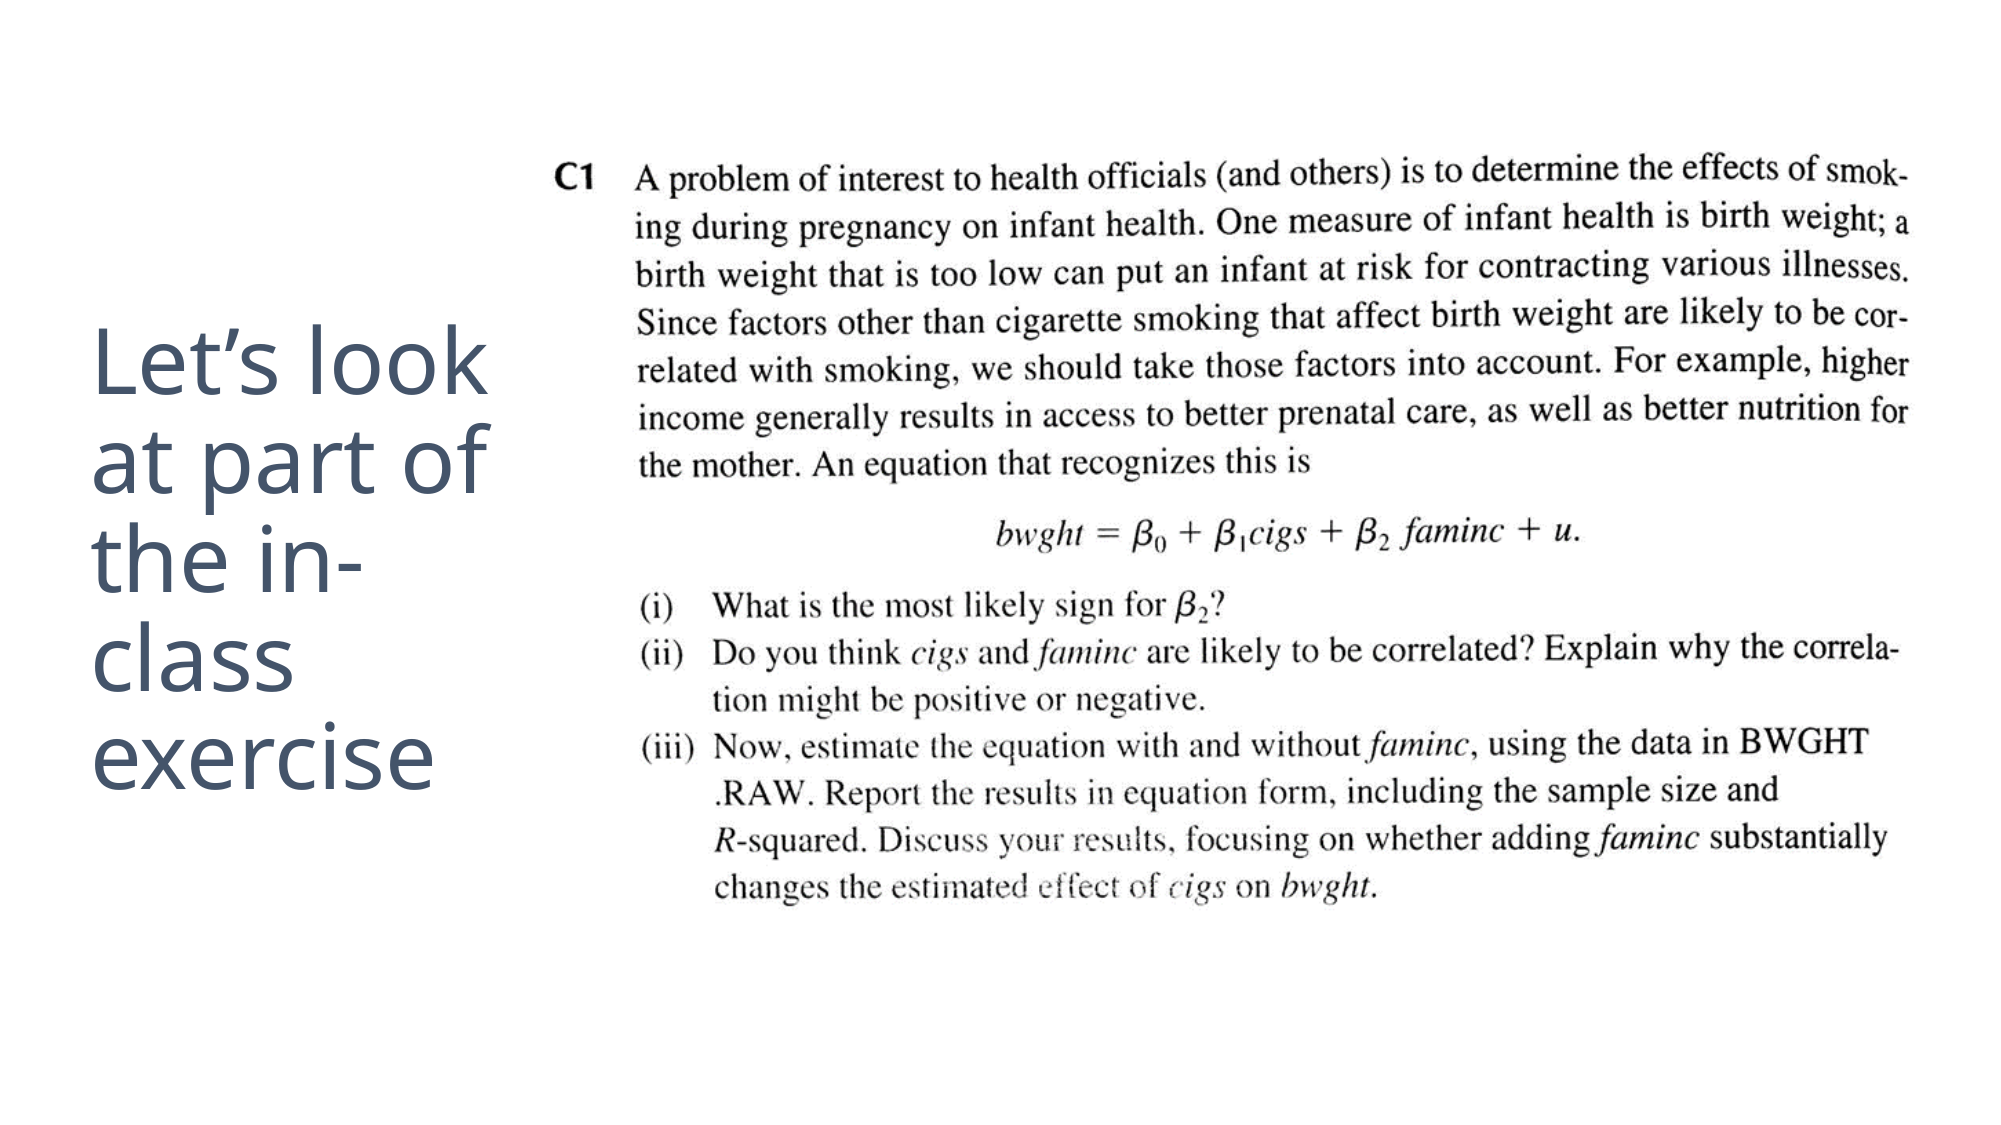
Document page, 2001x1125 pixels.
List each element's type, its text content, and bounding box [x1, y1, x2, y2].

picture [532, 137, 1955, 913]
title Let’s look at part of the in-class exercise [75, 292, 532, 833]
